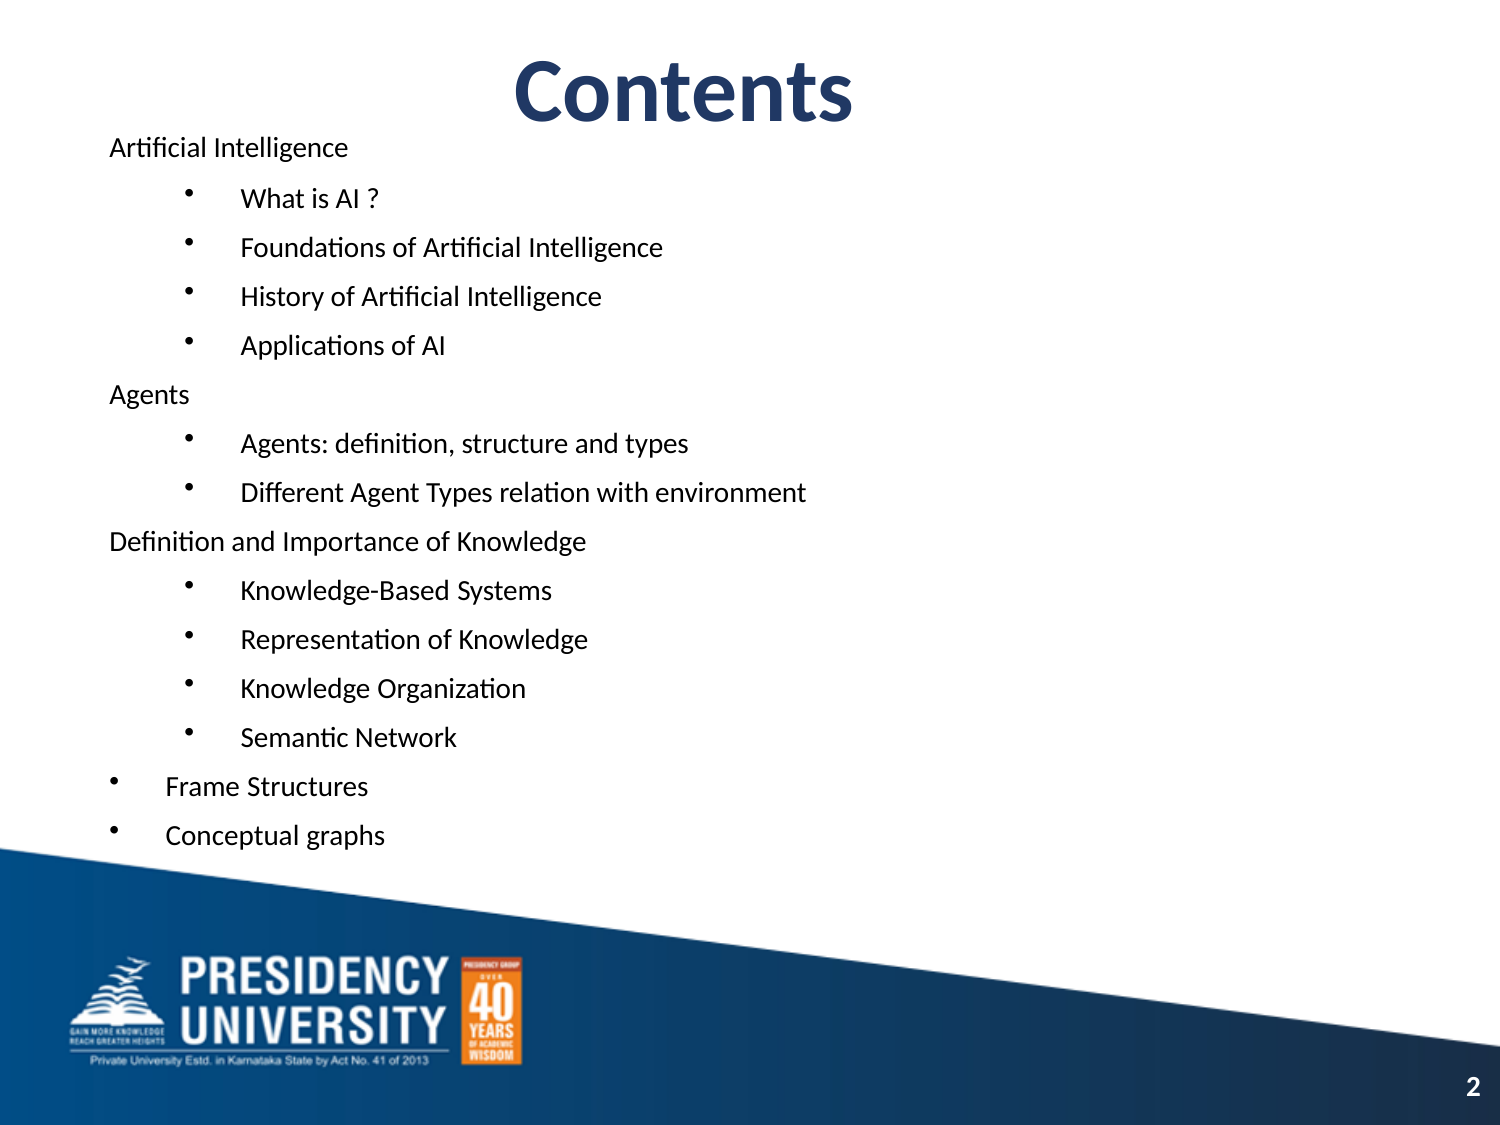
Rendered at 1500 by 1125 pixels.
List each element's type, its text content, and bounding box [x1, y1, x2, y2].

slide_number 2 [1158, 1054, 1496, 1115]
text_box Artificial Intelligence What is AI ? Foundations of Artificial Intelligence History of Artificial Intelligence Applications of AI Agents Agents: definition, structure and types Different Agent Types relation with environment Definition and Importance of Knowledge Knowledge-Based Systems Representation of Knowledge Knowledge Organization Semantic Network Frame Structures Conceptual graphs [107, 112, 1393, 852]
picture [0, 845, 1500, 1125]
title Contents [512, 0, 898, 112]
